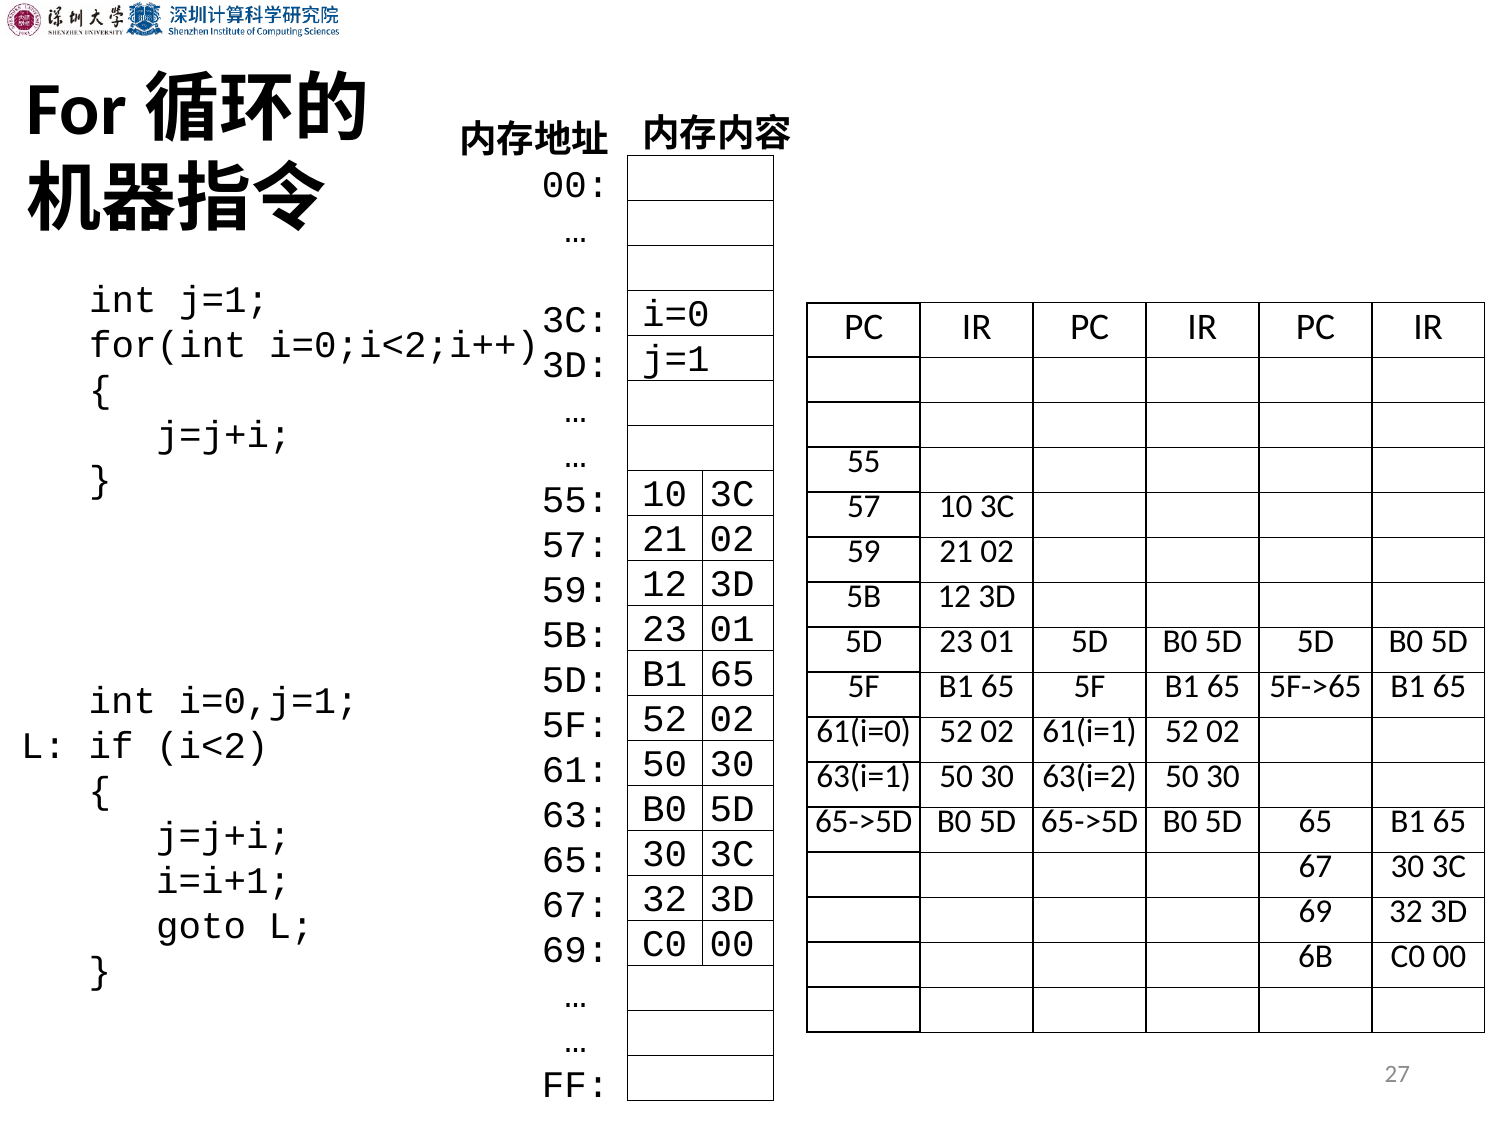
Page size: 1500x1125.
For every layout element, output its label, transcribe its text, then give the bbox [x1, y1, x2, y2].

table_cell B0 5D [1373, 628, 1484, 672]
table_cell [1034, 988, 1145, 1032]
table_cell B1 65 [1373, 673, 1484, 717]
table_cell [1373, 493, 1484, 537]
table_cell [1373, 538, 1484, 582]
picture [5, 1, 124, 36]
table_header IR [1147, 303, 1258, 357]
table_cell [1260, 493, 1371, 537]
text_box 内存内容 i=0 j=1 10 3C 21 02 12 3D 23 01 B1 65 52 02 50 30 B0 5D 30 3C 32 3D C0 00 [627, 101, 808, 972]
table_header IR [921, 303, 1032, 357]
table_cell [921, 898, 1032, 942]
table_cell 12 3D [921, 583, 1032, 627]
table_cell [628, 1056, 773, 1100]
table_cell [1373, 403, 1484, 447]
table_cell [921, 943, 1032, 987]
table_cell 23 01 [921, 628, 1032, 672]
table_cell [1260, 448, 1371, 492]
table_cell 63(i=2) [1034, 763, 1145, 807]
table_cell [1034, 943, 1145, 987]
table_cell [808, 403, 919, 446]
table_cell [628, 972, 773, 1010]
text_box int i=0,j=1; L: if (i<2) { j=j+i; i=i+1; goto L; } [6, 668, 374, 999]
table_cell B0 5D [1147, 628, 1258, 672]
table_cell [808, 988, 919, 1031]
table_cell 63(i=1) [808, 763, 919, 806]
table_header PC [1260, 303, 1371, 357]
table_cell 30 3C [1373, 853, 1484, 897]
table_cell 5B [808, 583, 919, 626]
table_cell B0 5D [1147, 808, 1258, 852]
table_cell [1147, 583, 1258, 627]
table_cell B1 65 [1147, 673, 1258, 717]
text_box int j=1; for(int i=0;i<2;i++) { j=j+i; } [74, 267, 444, 507]
table_cell [1260, 358, 1371, 402]
table_cell 55 [808, 448, 919, 491]
table_cell [1147, 898, 1258, 942]
table_cell 67 [1260, 853, 1371, 897]
table_cell [1147, 853, 1258, 897]
table_cell 65->5D [808, 808, 919, 851]
table_cell 5F [808, 673, 919, 716]
table_cell [921, 358, 1032, 402]
picture [125, 1, 340, 37]
table_cell [921, 853, 1032, 897]
table_cell [1147, 988, 1258, 1032]
table_cell [1147, 943, 1258, 987]
table_cell [1147, 358, 1258, 402]
table_cell [1373, 358, 1484, 402]
table_header PC [1034, 303, 1145, 357]
table_cell [808, 358, 919, 401]
table_cell [1147, 493, 1258, 537]
text_box 内存地址 00: … 3C: 3D: … … 55: 57: 59: 5B: 5D: 5F: 61: 63: 65: 67: 69: … … FF: [444, 107, 625, 1113]
table_cell [1147, 448, 1258, 492]
table_cell [1034, 403, 1145, 447]
table_cell [921, 448, 1032, 492]
table_cell 21 02 [921, 538, 1032, 582]
table_cell 50 30 [921, 763, 1032, 807]
table_cell [1260, 988, 1371, 1032]
table_cell [1034, 898, 1145, 942]
table_cell [628, 1011, 773, 1055]
table_cell [1260, 718, 1371, 762]
table_cell 69 [1260, 898, 1371, 942]
table_cell [1373, 988, 1484, 1032]
table_cell 57 [808, 493, 919, 536]
table_cell 61(i=1) [1034, 718, 1145, 762]
table_header IR [1373, 303, 1484, 357]
table_cell 59 [808, 538, 919, 581]
table_cell [1373, 448, 1484, 492]
table_cell 52 02 [1147, 718, 1258, 762]
table_cell 52 02 [921, 718, 1032, 762]
table_cell [1373, 763, 1484, 807]
table_cell [1147, 538, 1258, 582]
table_cell [808, 943, 919, 986]
table_cell 5D [1260, 628, 1371, 672]
table_cell B1 65 [1373, 808, 1484, 852]
table_cell [1034, 583, 1145, 627]
table_cell [1034, 493, 1145, 537]
table_cell B1 65 [921, 673, 1032, 717]
table_cell 5F->65 [1260, 673, 1371, 717]
table_cell [1147, 403, 1258, 447]
table_cell B0 5D [921, 808, 1032, 852]
table_cell [1373, 718, 1484, 762]
table_cell [1260, 403, 1371, 447]
table_cell 6B [1260, 943, 1371, 987]
table_header PC [808, 304, 919, 356]
table_cell 65 [1260, 808, 1371, 852]
table_cell 32 3D [1373, 898, 1484, 942]
table_cell [808, 853, 919, 896]
table_cell 65->5D [1034, 808, 1145, 852]
table_cell [808, 898, 919, 941]
table_cell 5D [808, 628, 919, 671]
table_cell [1034, 853, 1145, 897]
table_cell 5D [1034, 628, 1145, 672]
table_cell 5F [1034, 673, 1145, 717]
table_cell 10 3C [921, 493, 1032, 537]
title For循环的机器指令 [10, 55, 408, 244]
table_cell [1034, 448, 1145, 492]
slide_number 27 [1074, 1042, 1425, 1103]
table_cell [1034, 538, 1145, 582]
table_cell C0 00 [1373, 943, 1484, 987]
table_cell [1034, 358, 1145, 402]
table_cell 61(i=0) [808, 718, 919, 761]
table_cell [1260, 763, 1371, 807]
table_cell 50 30 [1147, 763, 1258, 807]
table_cell [1260, 583, 1371, 627]
table_cell [921, 988, 1032, 1032]
table_cell [1373, 583, 1484, 627]
table_cell [1260, 538, 1371, 582]
table_cell [921, 403, 1032, 447]
